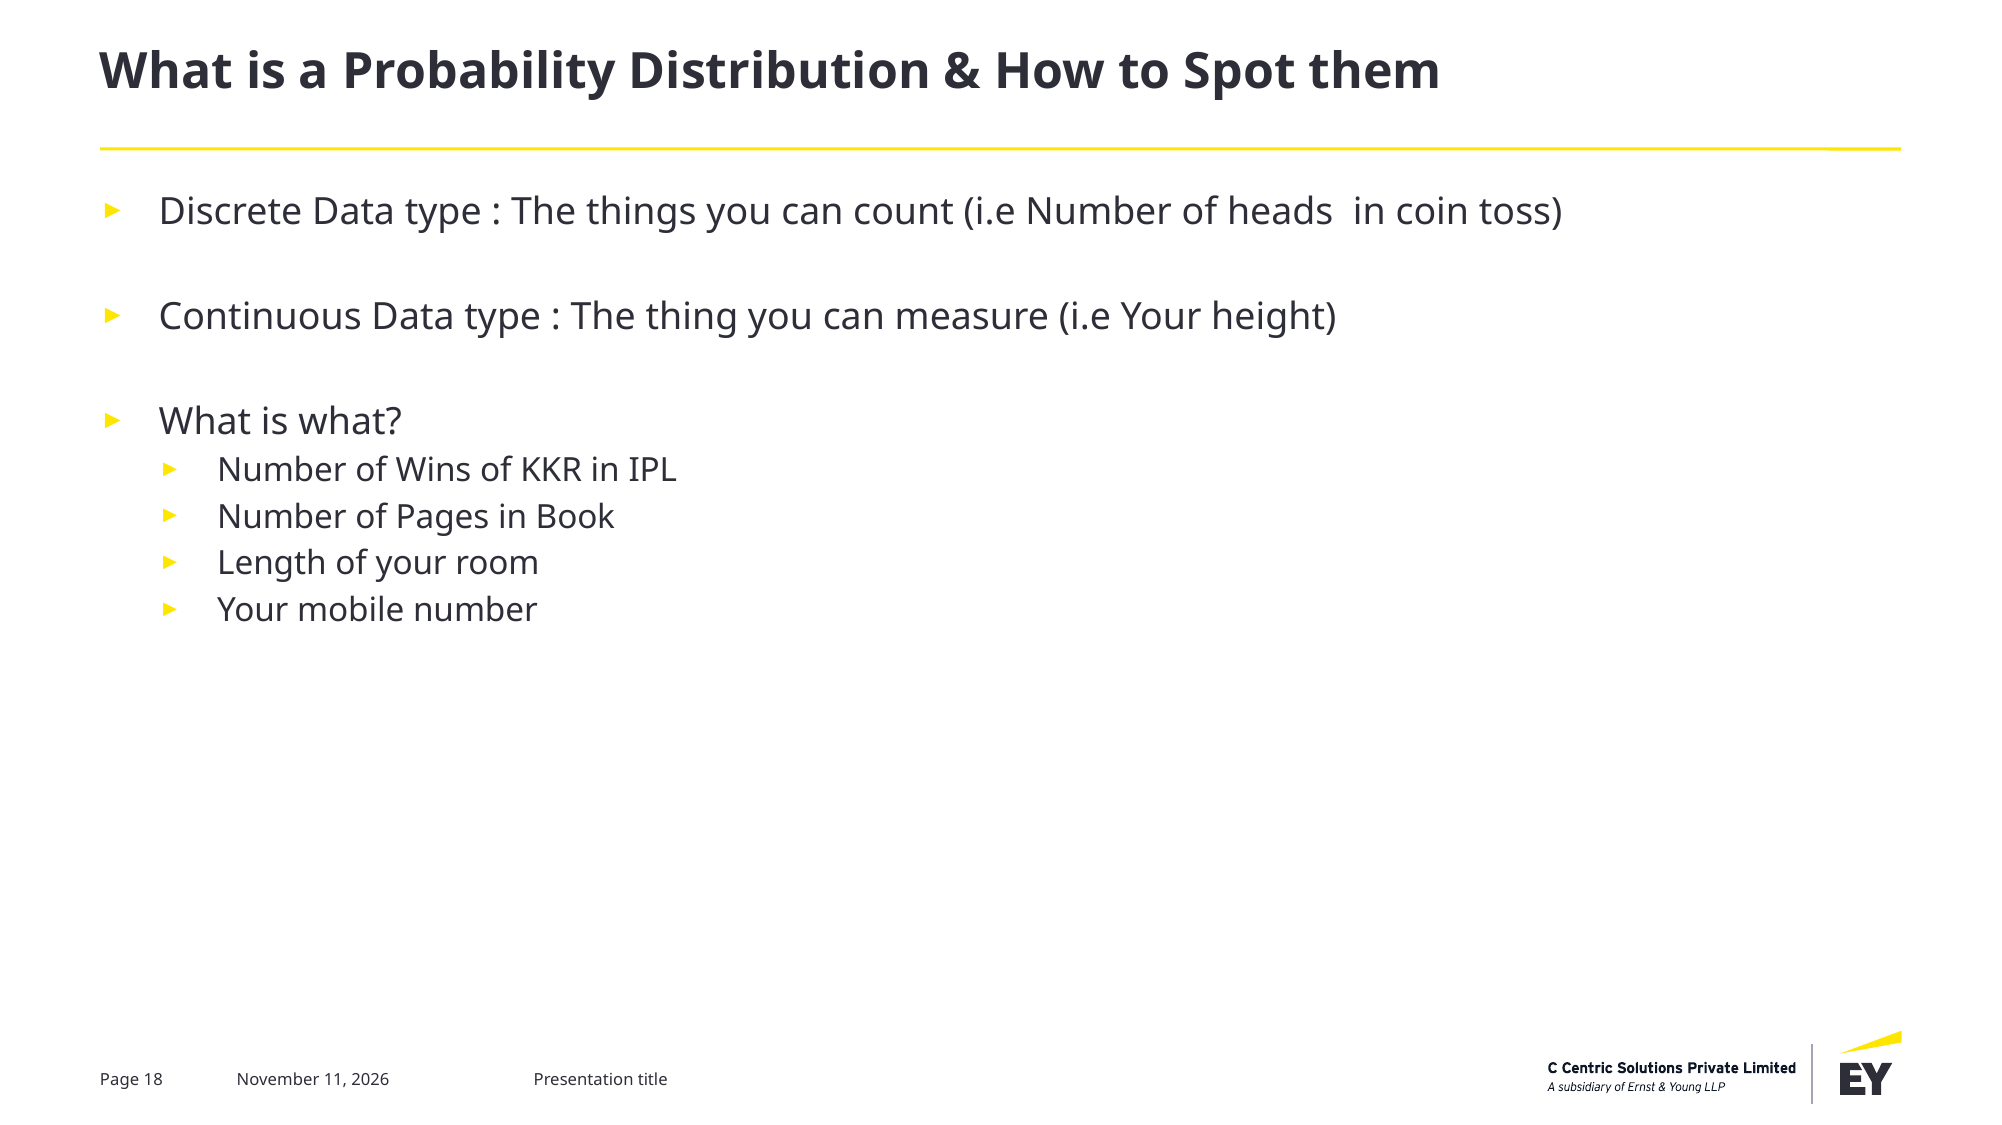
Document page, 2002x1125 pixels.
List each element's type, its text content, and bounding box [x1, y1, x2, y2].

title What is a Probability Distribution & How to Spot them [100, 48, 1901, 146]
list Discrete Data type : The things you can count (i.e Number of heads in coin toss) Continuous Data type : The thing you can measure (i.e Your height) What is what? Number of Wins of KKR in IPL Number of Pages in Book Length of your room Your mobile number [100, 186, 1901, 999]
